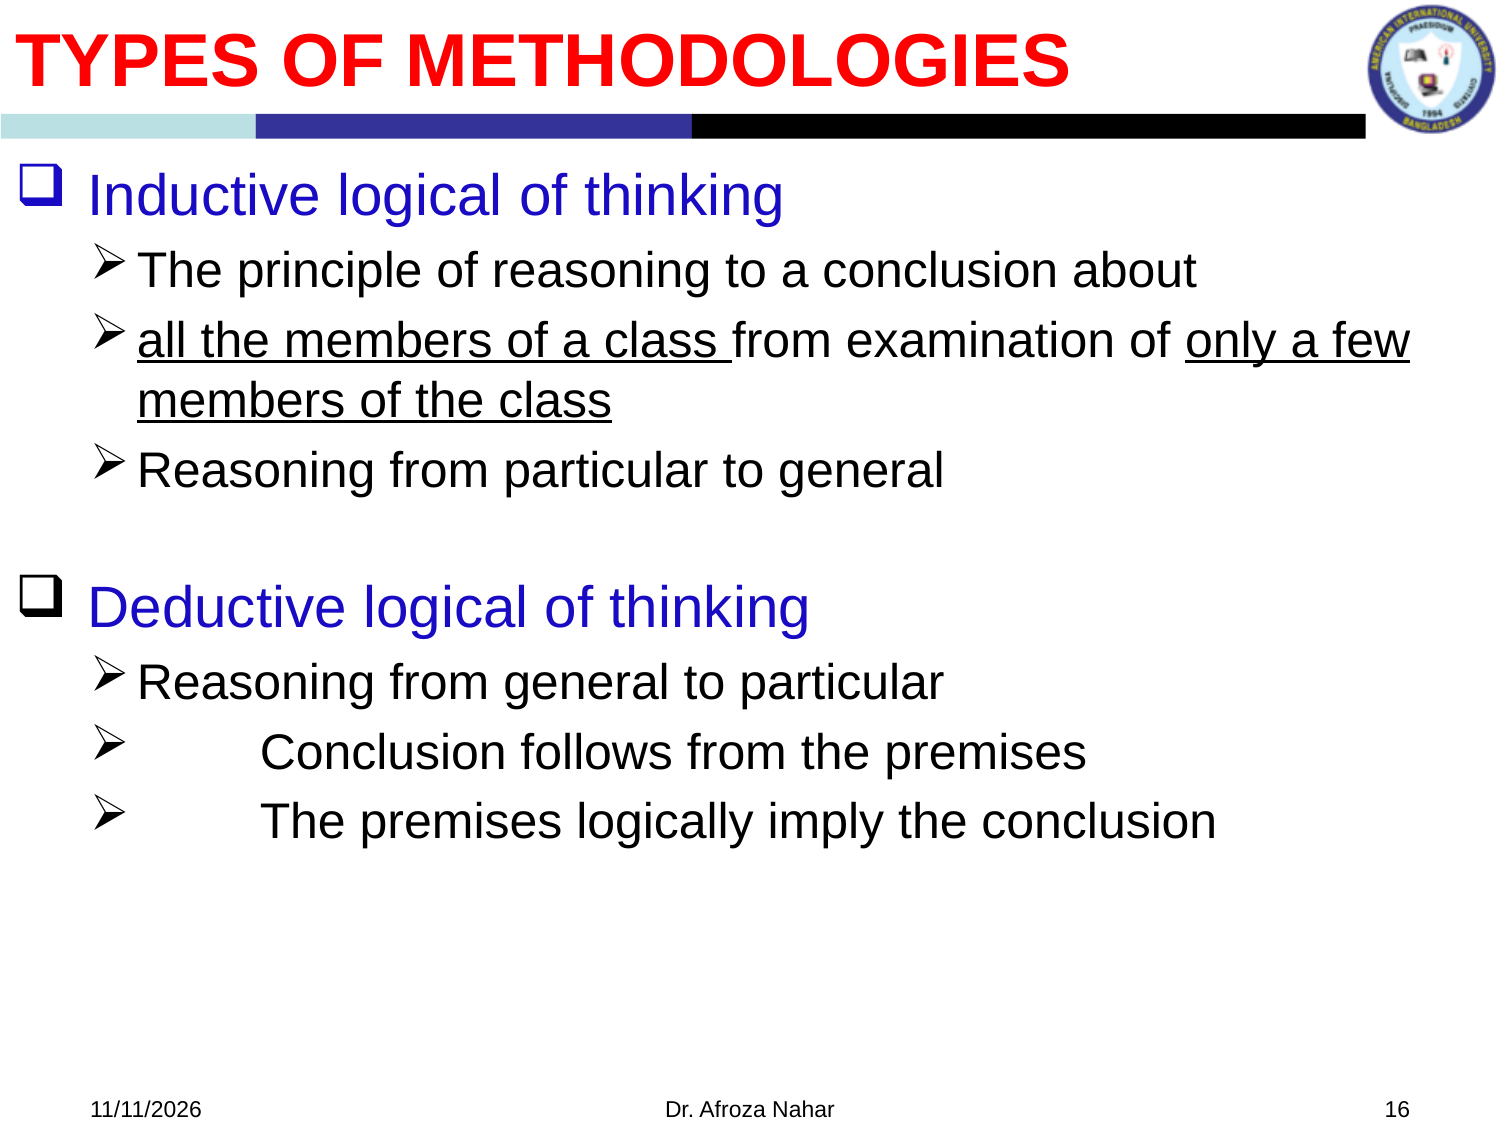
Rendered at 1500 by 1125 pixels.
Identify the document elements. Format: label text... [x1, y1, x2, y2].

list Inductive logical of thinking The principle of reasoning to a conclusion about all the members of a class from examination of only a few members of the class Reasoning from particular to general Deductive logical of thinking Reasoning from general to particular Conclusion follows from the premises The premises logically imply the conclusion [0, 149, 1499, 1056]
slide_number 16 [1074, 1087, 1425, 1125]
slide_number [75, 1087, 425, 1125]
list Types of methodologies [0, 0, 1366, 114]
picture [1365, 2, 1499, 137]
footer Dr. Afroza Nahar [512, 1087, 988, 1125]
